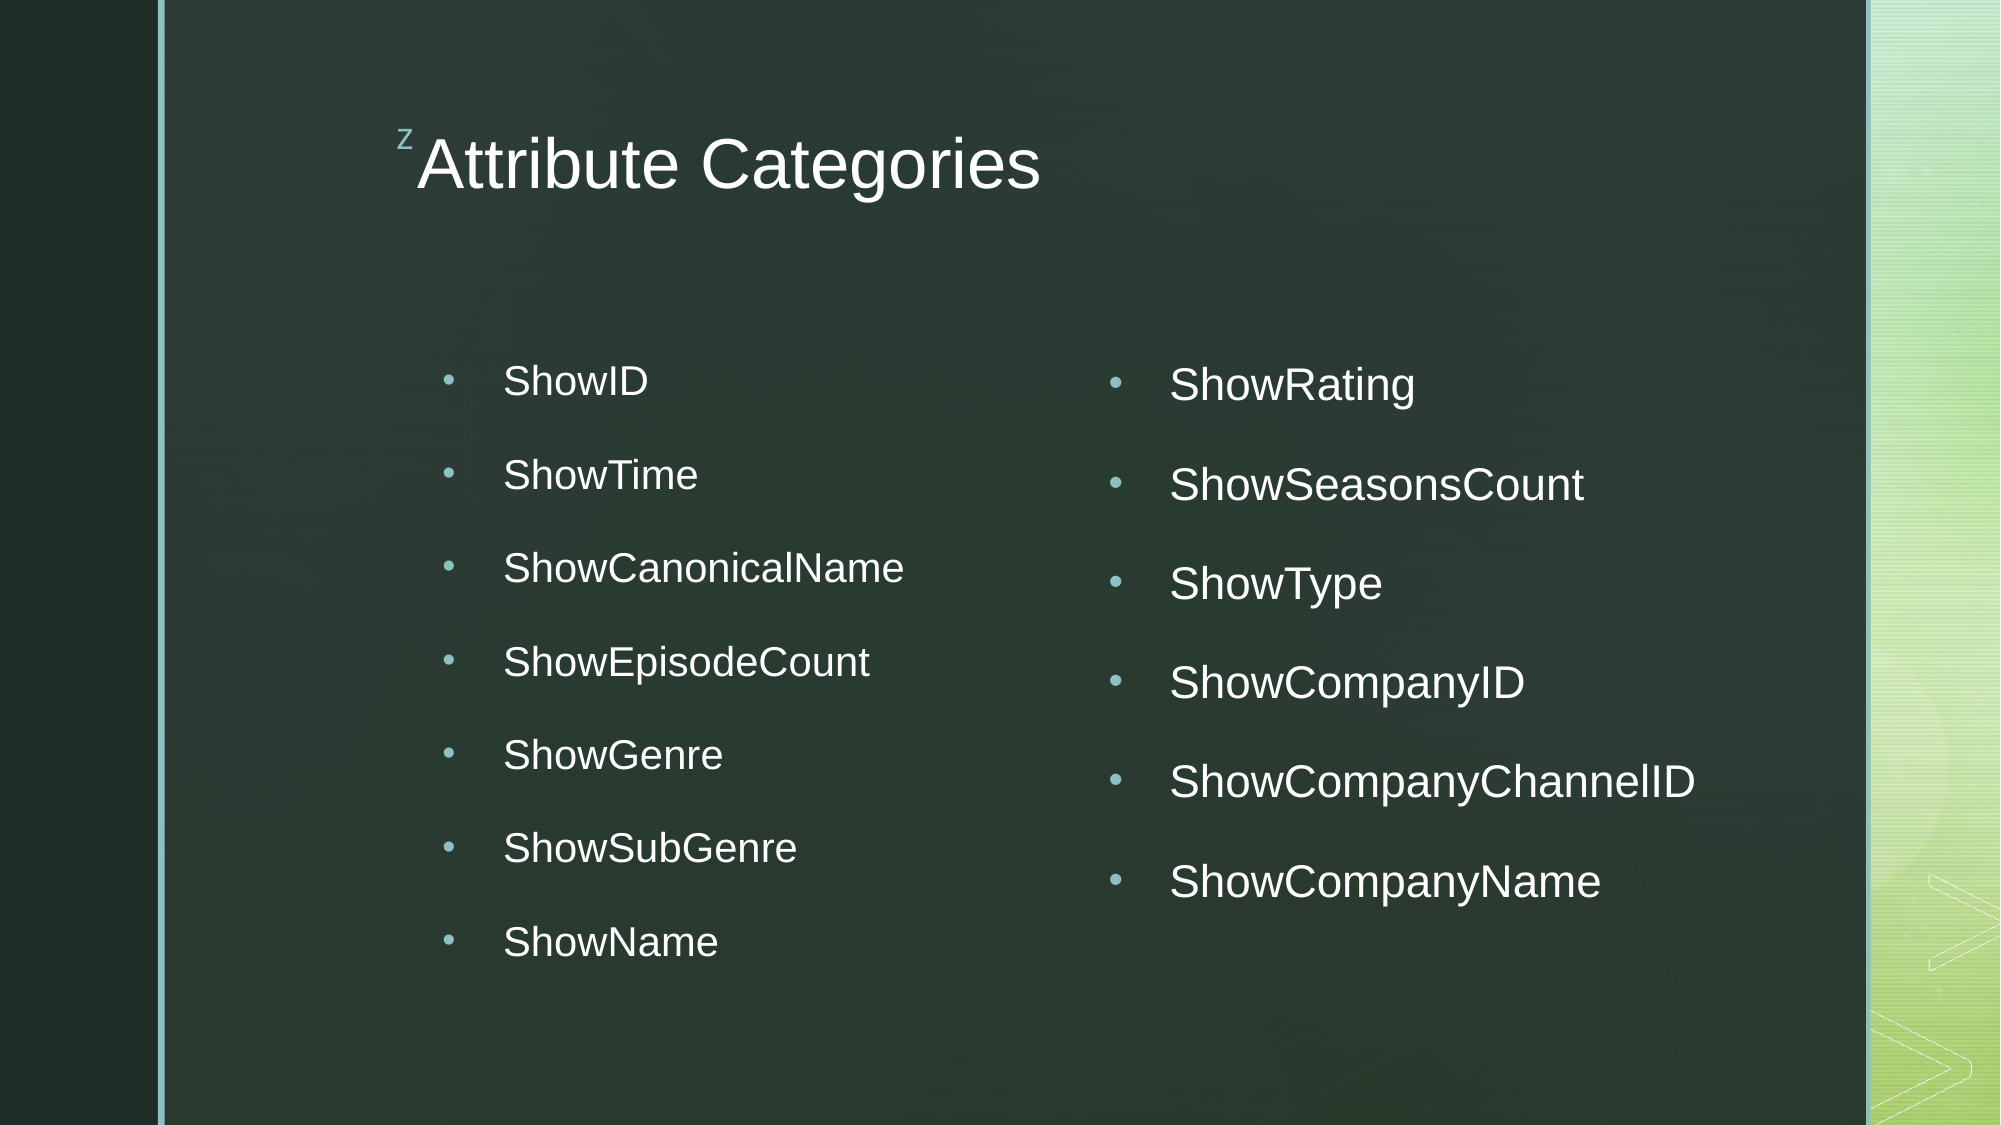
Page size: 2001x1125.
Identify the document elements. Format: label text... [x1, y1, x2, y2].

title Attribute Categories [386, 119, 1058, 297]
list ShowID ShowTime ShowCanonicalName ShowEpisodeCount ShowGenre ShowSubGenre ShowName [427, 336, 1066, 993]
list ShowRating ShowSeasonsCount ShowType ShowCompanyID ShowCompanyChannelID ShowCompanyName [1093, 336, 1733, 993]
picture [1871, 0, 2001, 1125]
